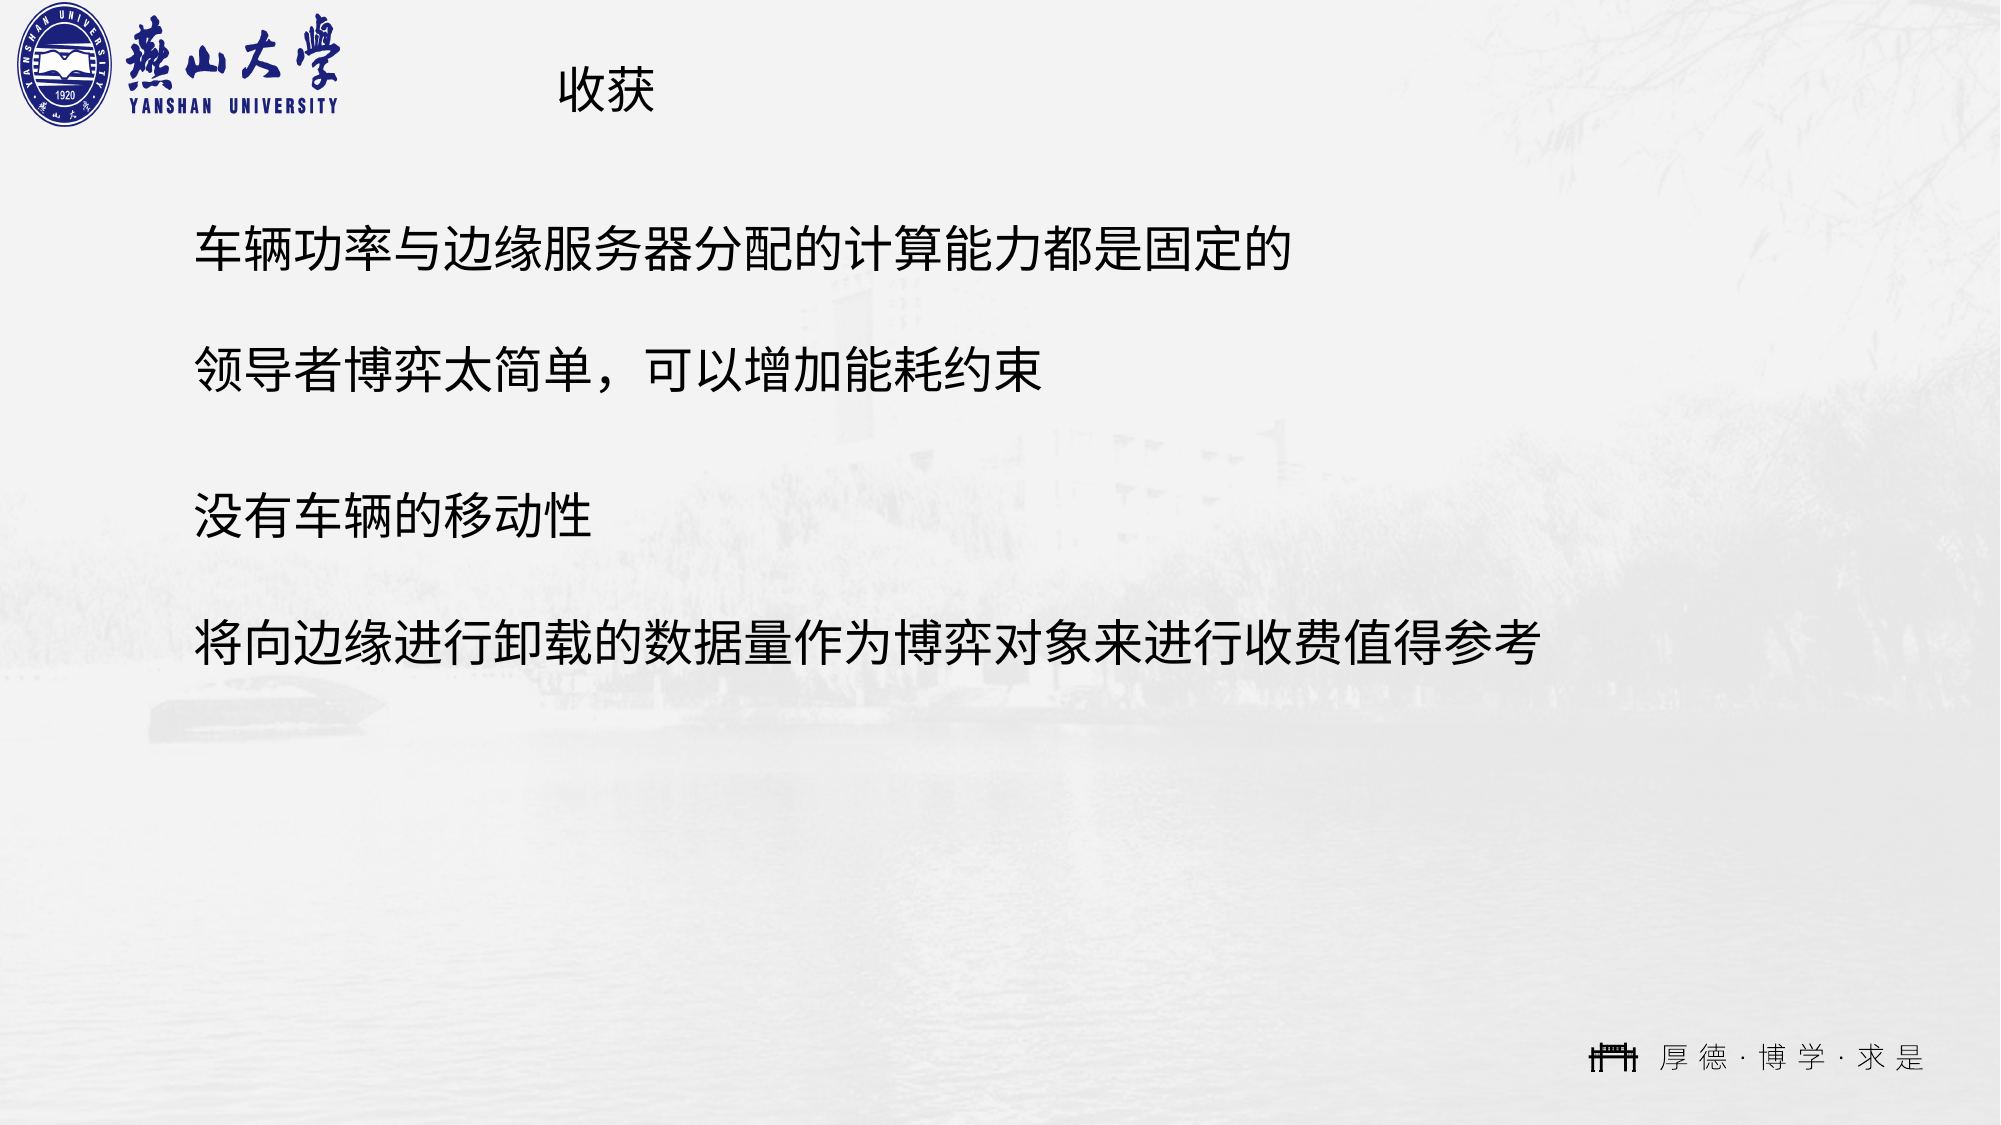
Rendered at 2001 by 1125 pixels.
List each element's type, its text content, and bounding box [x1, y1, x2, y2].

text_box 车辆功率与边缘服务器分配的计算能力都是固定的 [178, 210, 1361, 285]
text_box 将向边缘进行卸载的数据量作为博弈对象来进行收费值得参考 [178, 604, 1589, 679]
text_box 收获 [542, 50, 967, 126]
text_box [1577, 1042, 1923, 1073]
text_box 领导者博弈太简单，可以增加能耗约束 [178, 331, 1361, 407]
text_box 没有车辆的移动性 [178, 477, 1361, 553]
picture [17, 2, 340, 127]
